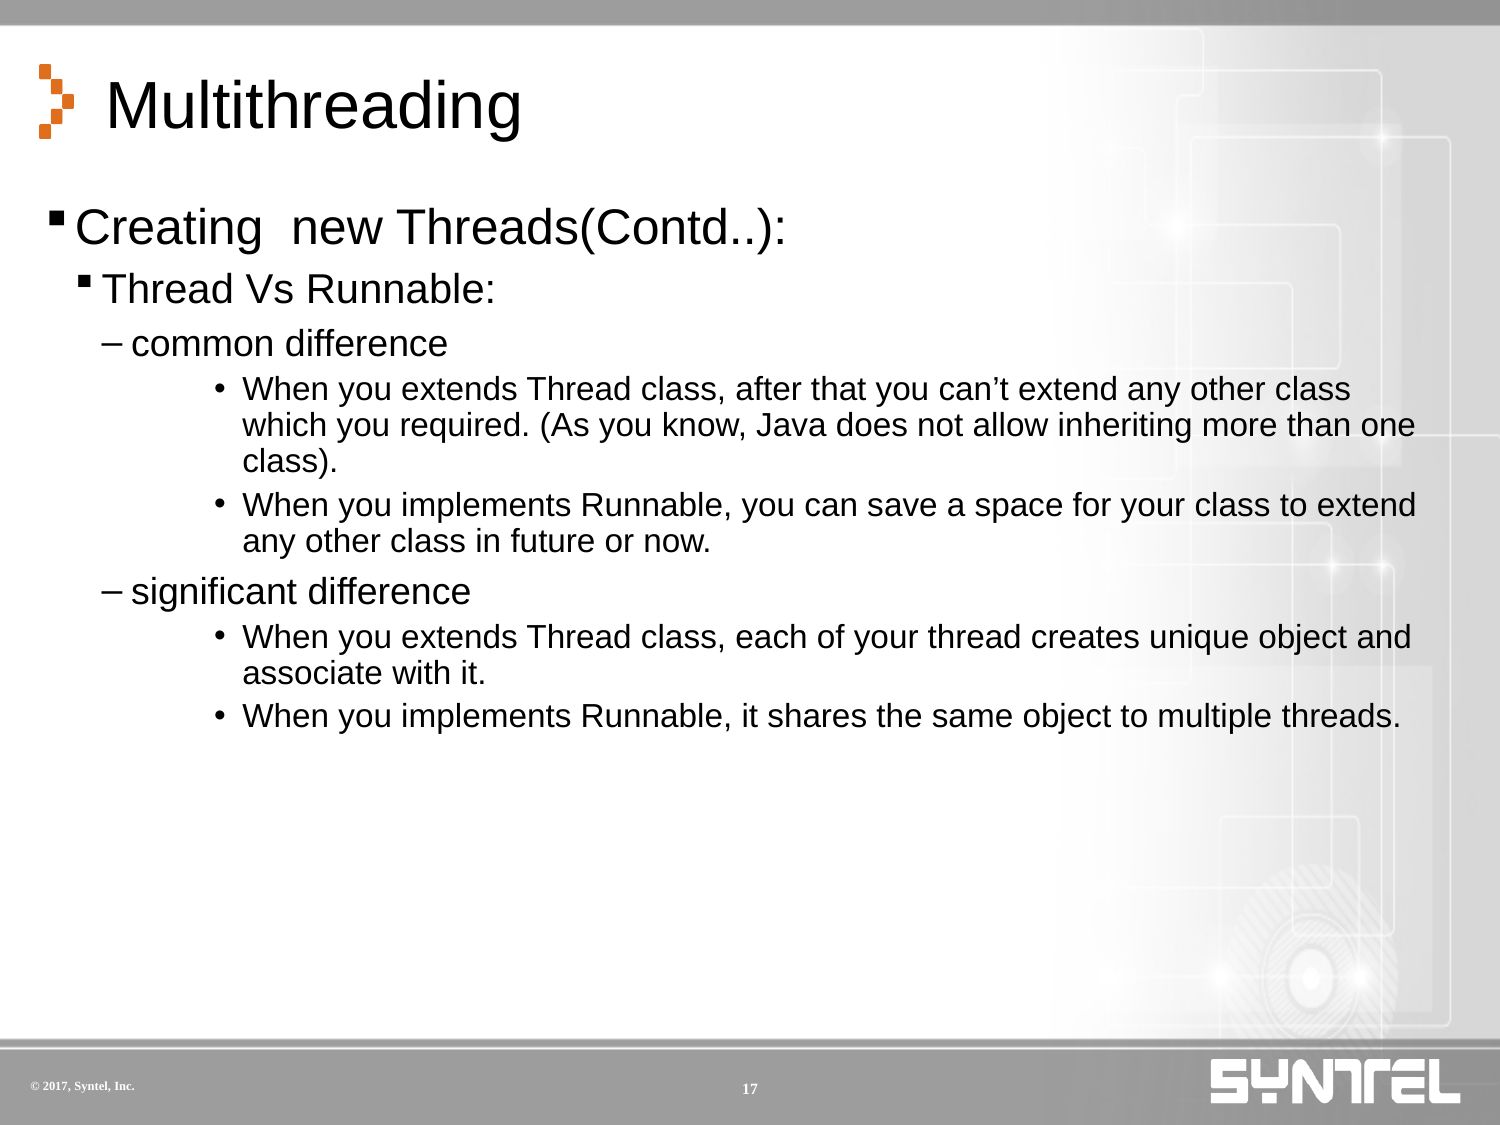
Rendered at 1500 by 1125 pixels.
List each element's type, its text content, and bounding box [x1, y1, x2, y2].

picture [0, 0, 1500, 1125]
list Creating new Threads(Contd..): Thread Vs Runnable: common difference When you extends Thread class, after that you can’t extend any other class which you required. (As you know, Java does not allow inheriting more than one class). When you implements Runnable, you can save a space for your class to extend any other class in future or now. significant difference When you extends Thread class, each of your thread creates unique object and associate with it. When you implements Runnable, it shares the same object to multiple threads. [30, 186, 1461, 1006]
title Multithreading [90, 43, 1462, 160]
